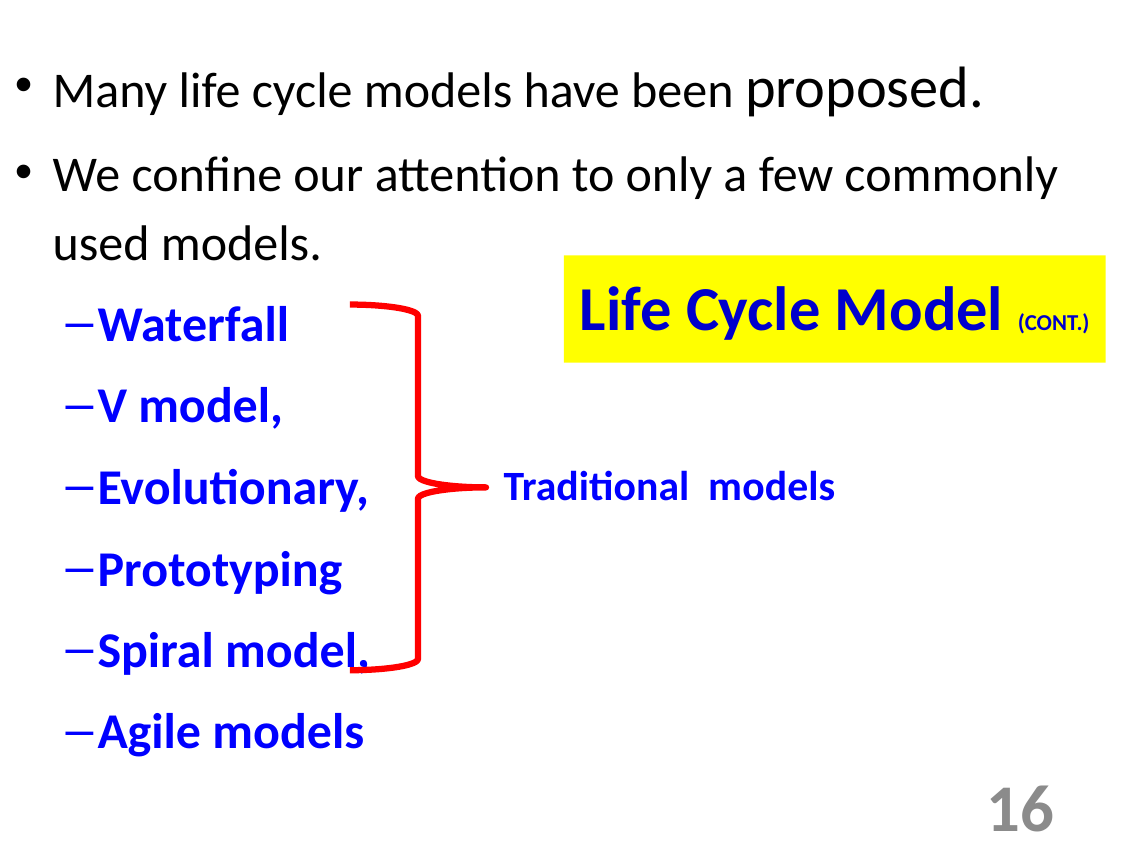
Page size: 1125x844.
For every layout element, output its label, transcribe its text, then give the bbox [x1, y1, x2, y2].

list Many life cycle models have been proposed. We confine our attention to only a few commonly used models. Waterfall V model, Evolutionary, Prototyping Spiral model, Agile models [12, 33, 1100, 702]
slide_number 16 [806, 782, 1069, 827]
text_box Traditional models [488, 456, 974, 518]
text_box [349, 304, 487, 671]
title Life Cycle Model (CONT.)‏ [1100, 255, 1106, 363]
